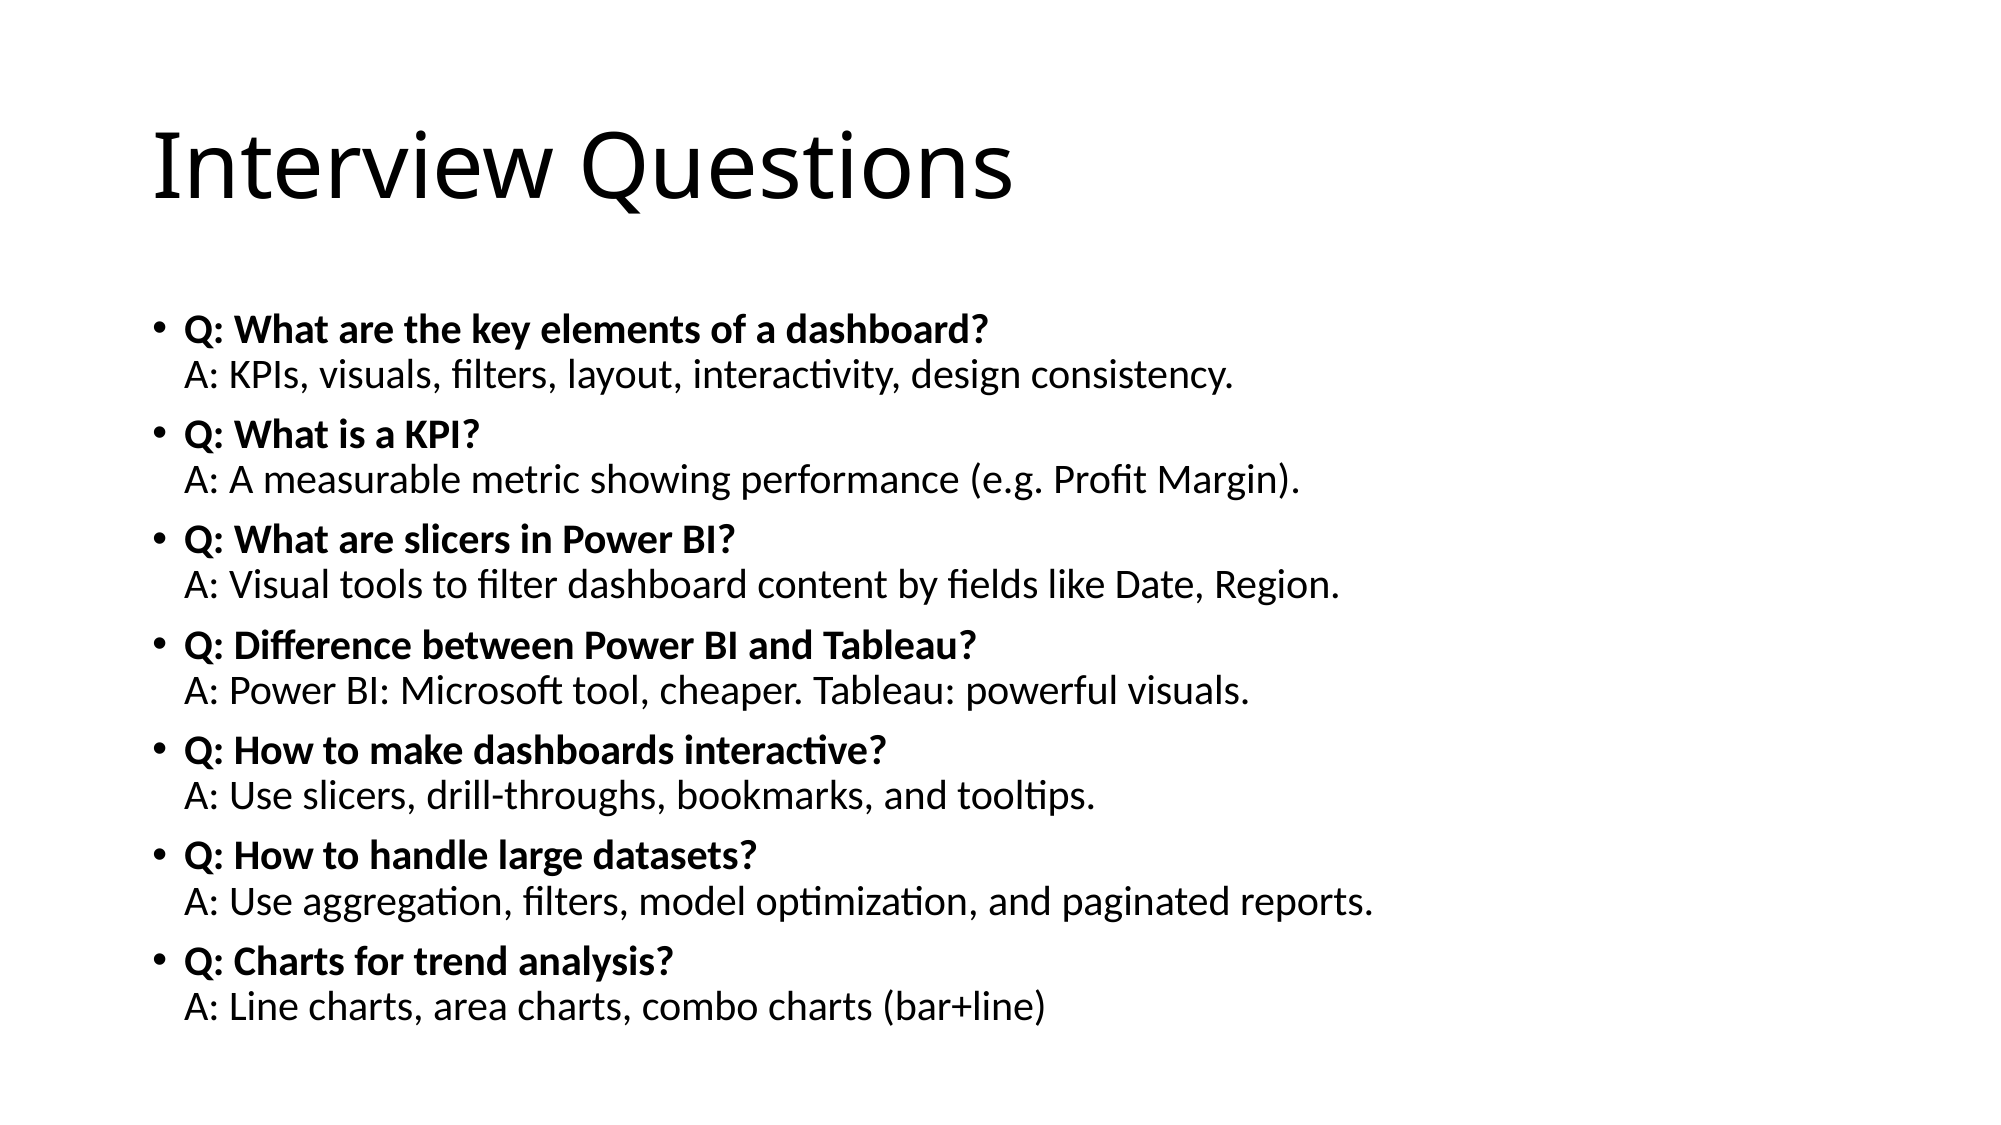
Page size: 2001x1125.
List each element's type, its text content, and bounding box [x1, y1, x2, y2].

title Interview Questions [137, 59, 1863, 278]
list Q: What are the key elements of a dashboard? A: KPIs, visuals, filters, layout, interactivity, design consistency. Q: What is a KPI? A: A measurable metric showing performance (e.g. Profit Margin). Q: What are slicers in Power BI? A: Visual tools to filter dashboard content by fields like Date, Region. Q: Difference between Power BI and Tableau? A: Power BI: Microsoft tool, cheaper. Tableau: powerful visuals. Q: How to make dashboards interactive? A: Use slicers, drill-throughs, bookmarks, and tooltips. Q: How to handle large datasets? A: Use aggregation, filters, model optimization, and paginated reports. Q: Charts for trend analysis? A: Line charts, area charts, combo charts (bar+line) [137, 299, 1863, 1043]
